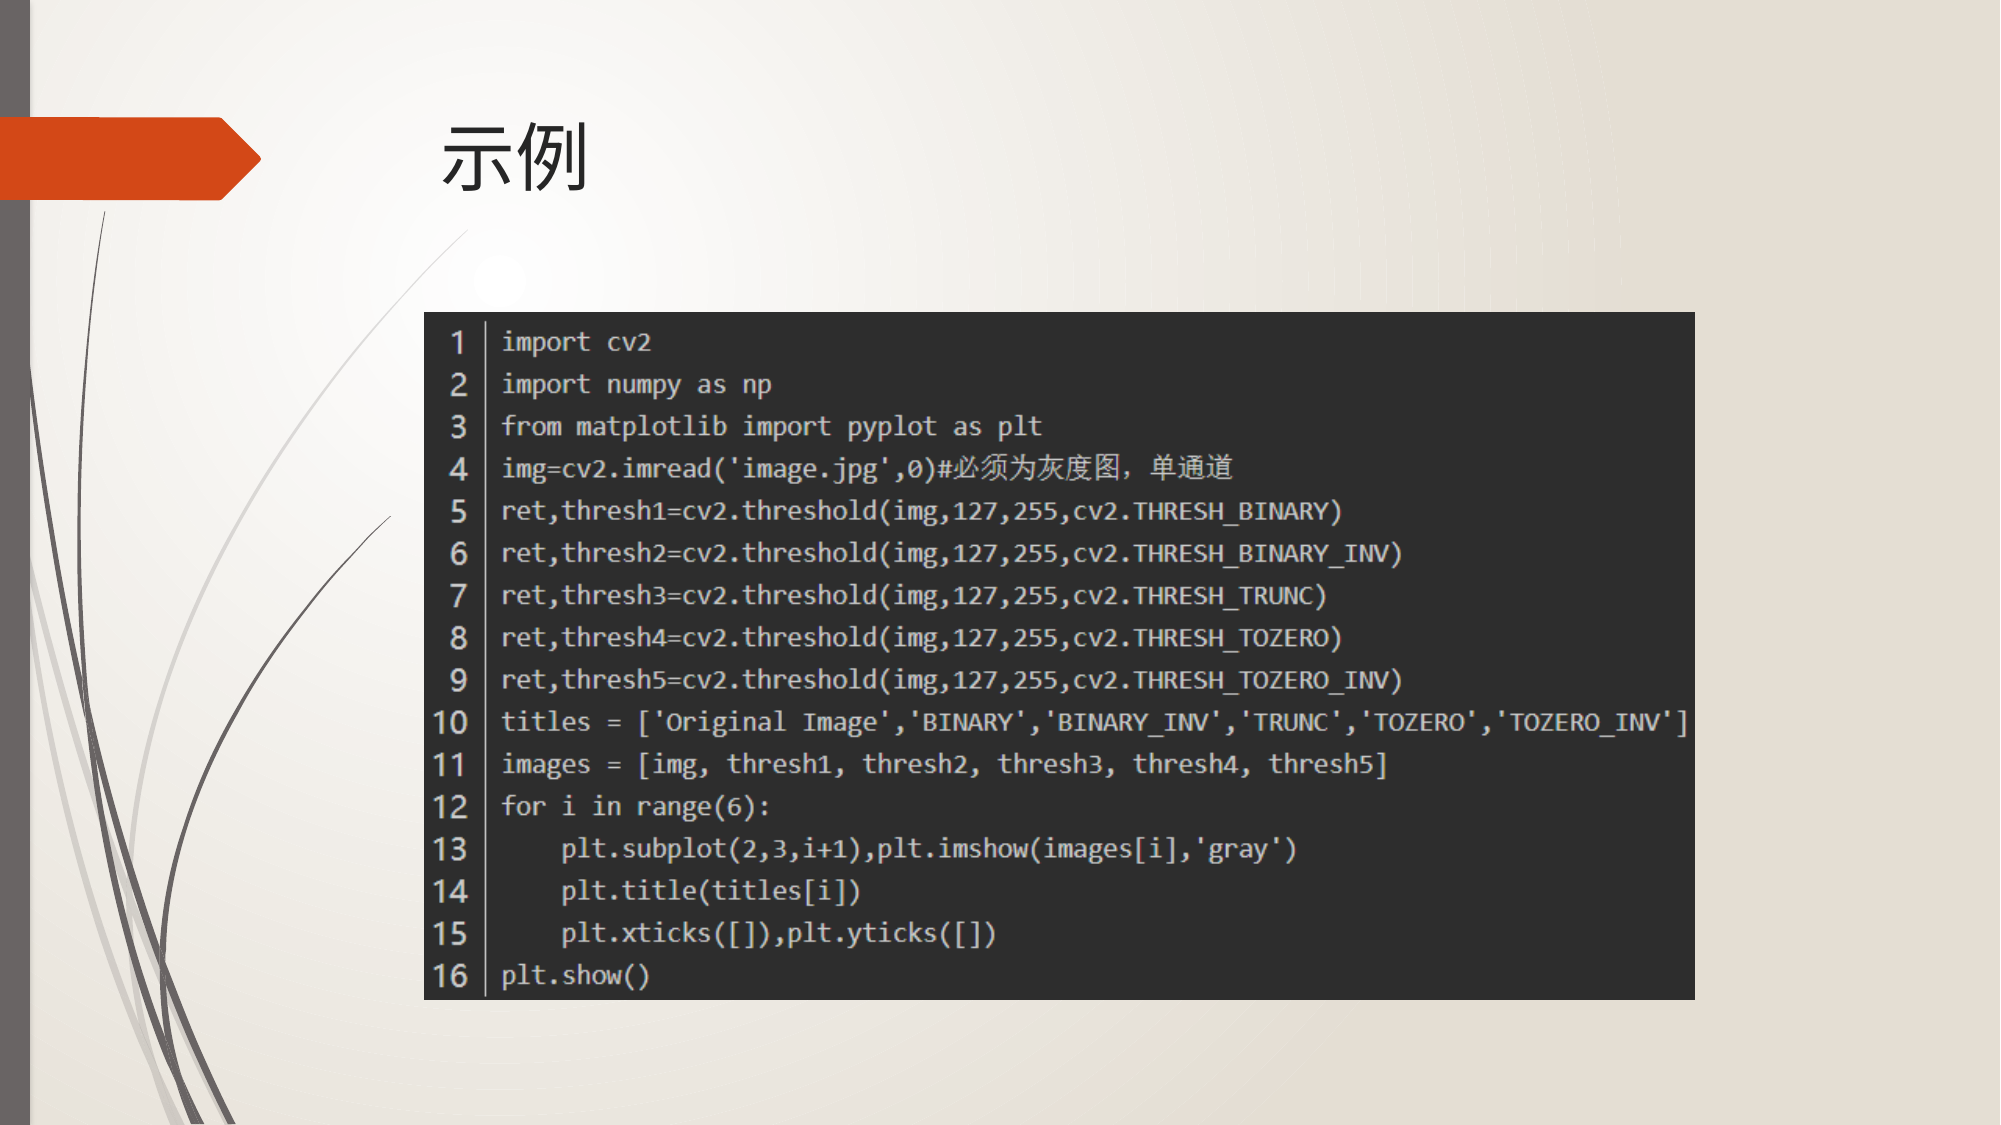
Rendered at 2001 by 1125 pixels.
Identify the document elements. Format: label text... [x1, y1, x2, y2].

picture [424, 312, 1696, 1001]
title 示例 [425, 102, 1888, 313]
